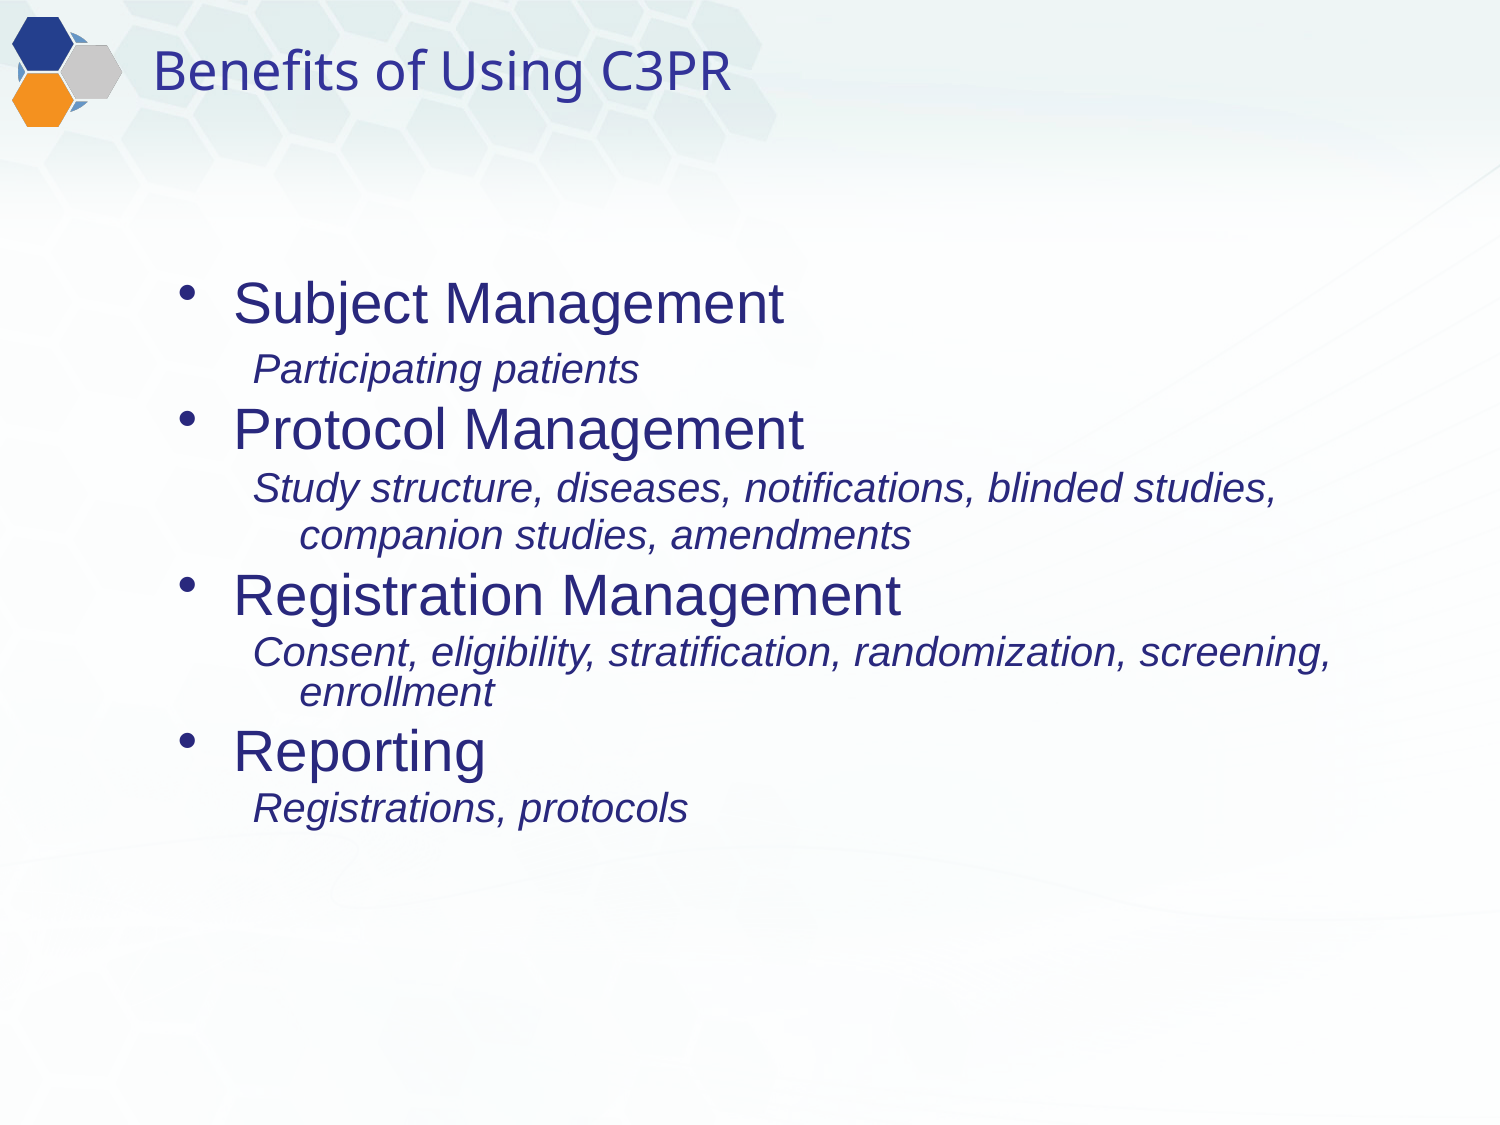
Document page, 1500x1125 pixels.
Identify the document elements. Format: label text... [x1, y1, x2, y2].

picture [0, 0, 1500, 1125]
title Benefits of Using C3PR [137, 12, 1463, 126]
list Subject Management Participating patients Protocol Management Study structure, diseases, notifications, blinded studies, companion studies, amendments Registration Management Consent, eligibility, stratification, randomization, screening, enrollment Reporting Registrations, protocols [162, 199, 1463, 1026]
